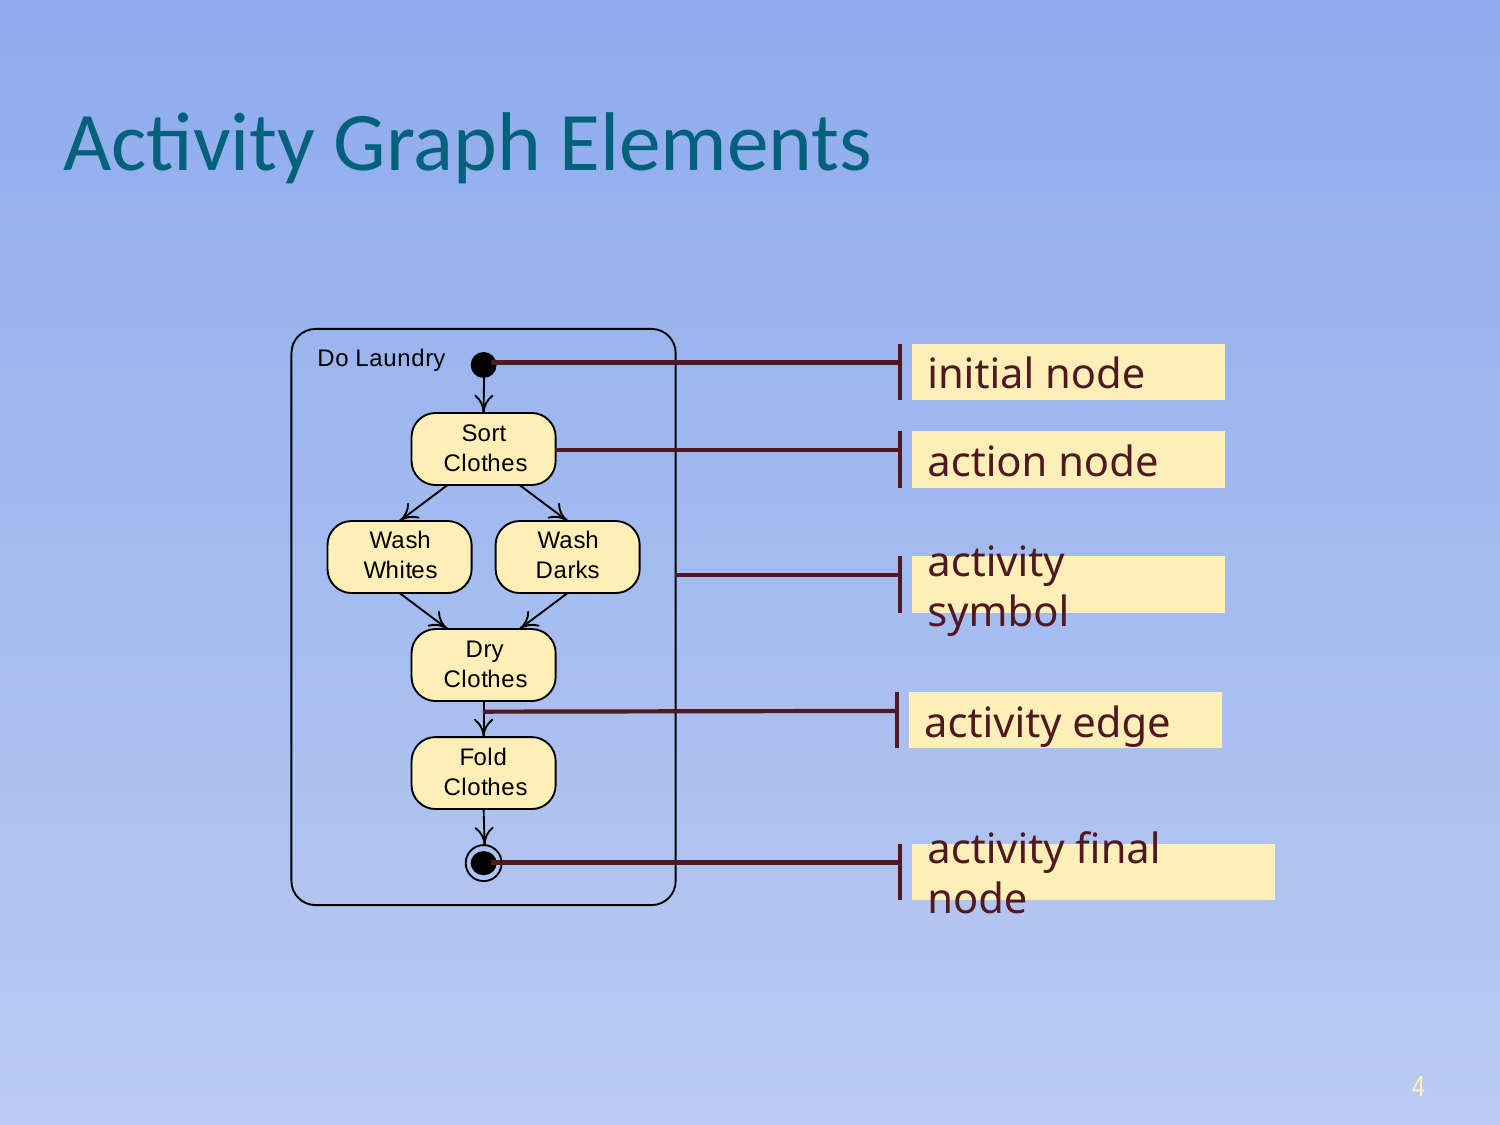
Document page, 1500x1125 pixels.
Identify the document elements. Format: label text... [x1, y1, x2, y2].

text_box activity edge [909, 692, 1222, 748]
slide_number 4 [1299, 1042, 1425, 1103]
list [287, 324, 680, 910]
text_box action node [912, 431, 1225, 488]
title Activity Graph Elements [63, 0, 1414, 188]
text_box activity final node [912, 844, 1275, 900]
text_box initial node [912, 344, 1225, 400]
text_box activity symbol [912, 556, 1225, 613]
